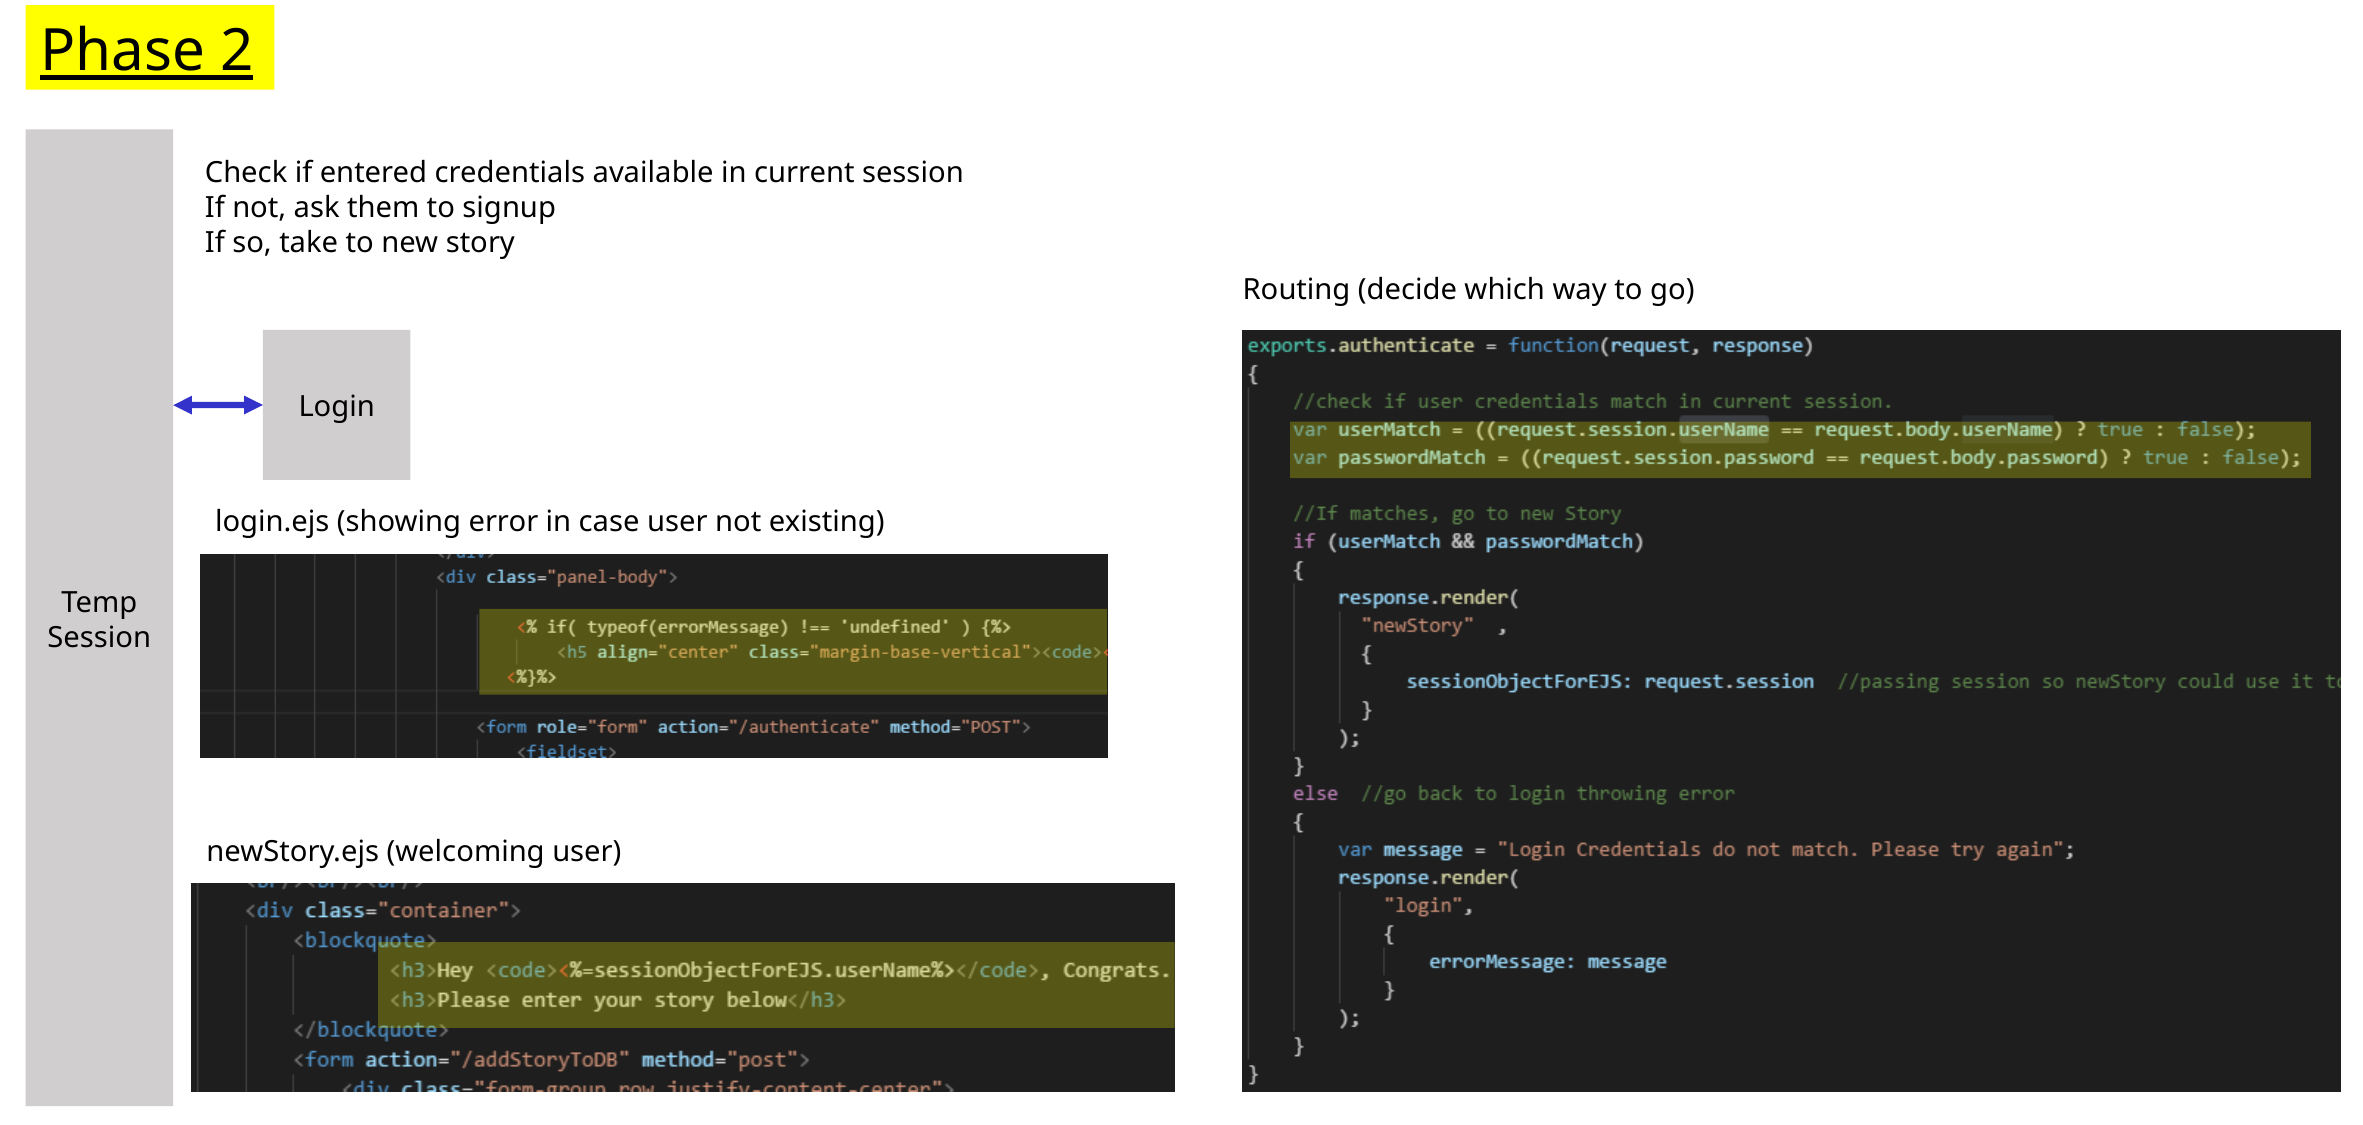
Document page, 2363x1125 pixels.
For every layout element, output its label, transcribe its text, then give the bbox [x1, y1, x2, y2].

text_box Check if entered credentials available in current session If not, ask them to signup If so, take to new story [190, 145, 980, 266]
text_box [191, 883, 1175, 1092]
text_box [1242, 330, 2341, 1092]
text_box Routing (decide which way to go) [1227, 263, 1790, 314]
text_box login.ejs (showing error in case user not existing) [200, 495, 958, 545]
text_box Temp Session [24, 128, 174, 1107]
text_box newStory.ejs (welcoming user) [191, 824, 1176, 875]
text_box Phase 2 [25, 5, 275, 90]
text_box Login [262, 329, 412, 481]
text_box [200, 554, 1108, 759]
